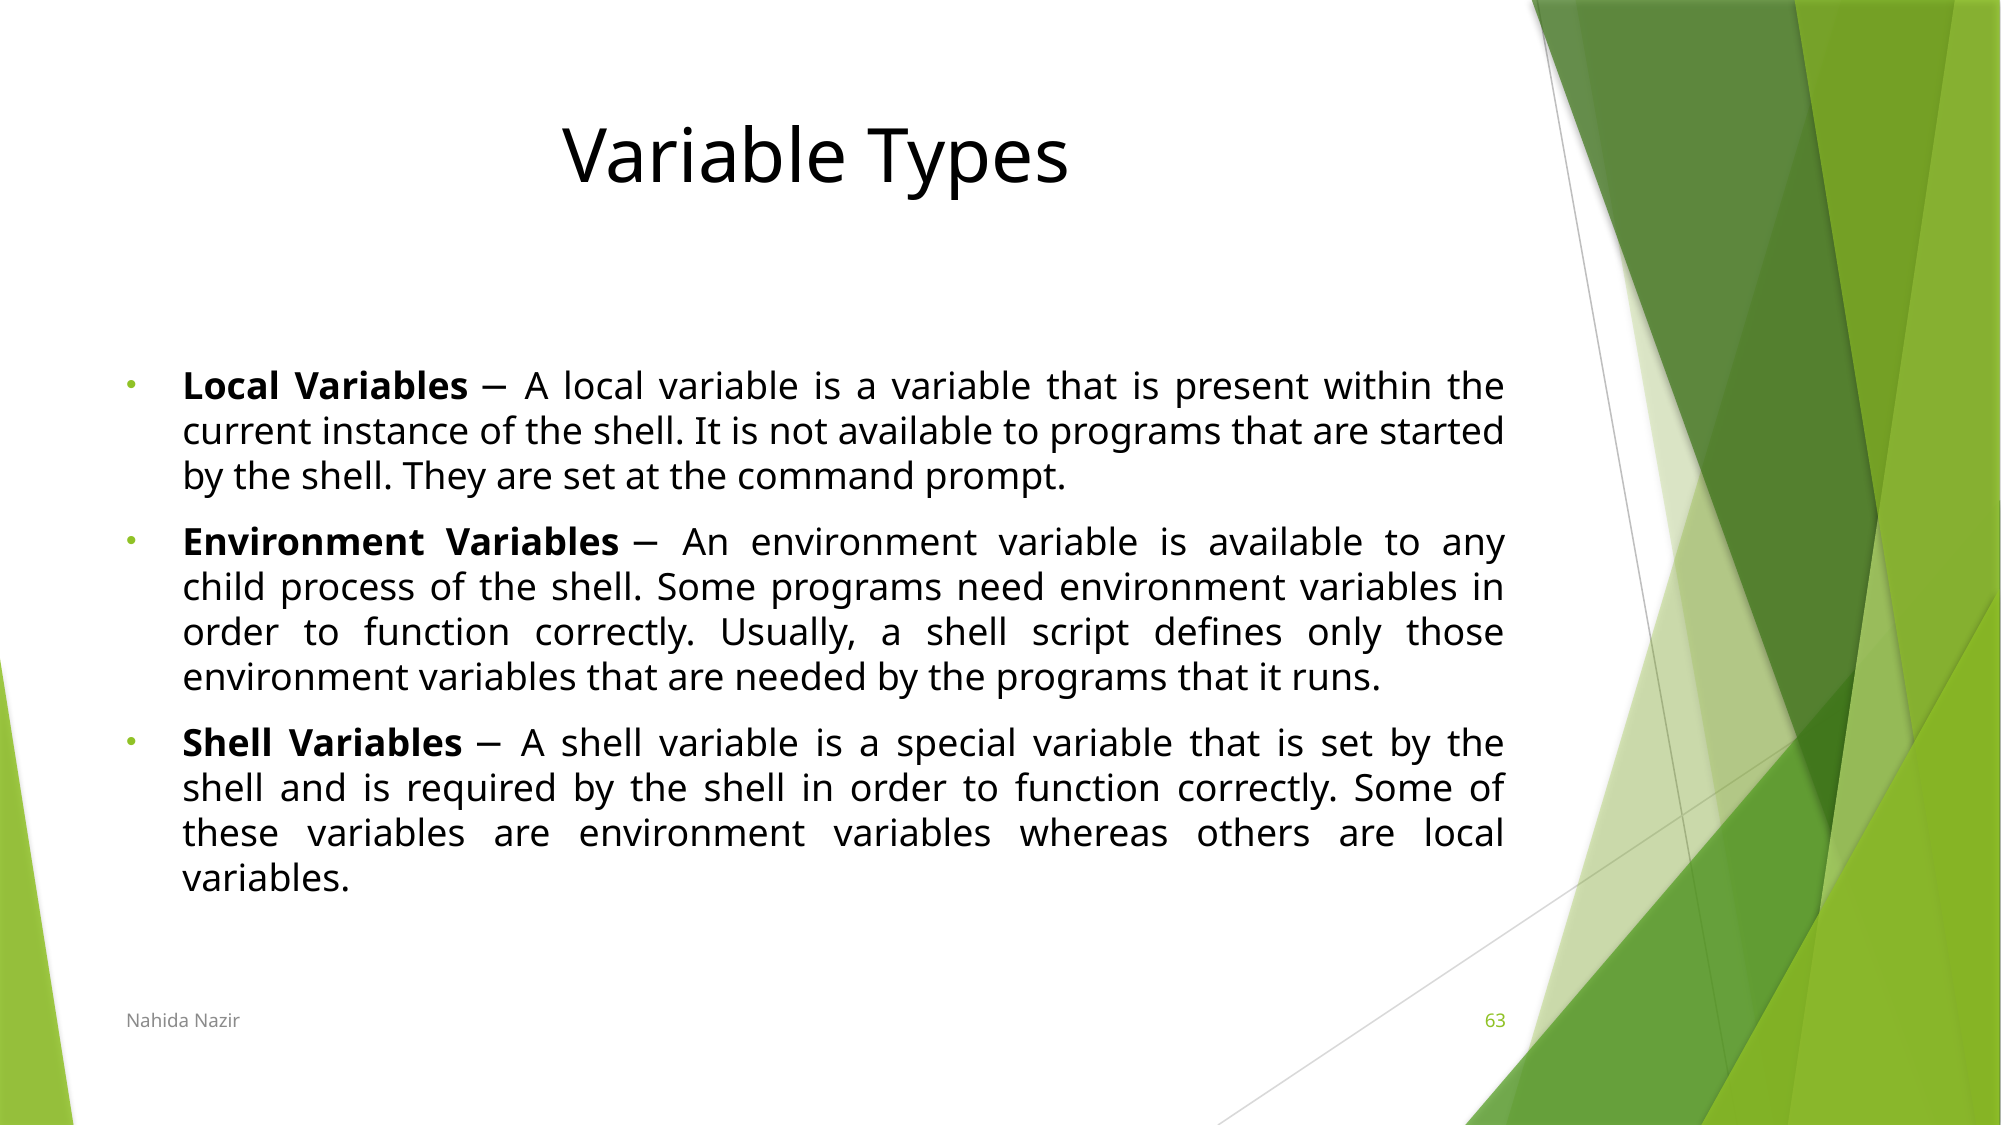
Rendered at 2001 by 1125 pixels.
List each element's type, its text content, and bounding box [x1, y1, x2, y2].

list Local Variables − A local variable is a variable that is present within the current instance of the shell. It is not available to programs that are started by the shell. They are set at the command prompt. Environment Variables − An environment variable is available to any child process of the shell. Some programs need environment variables in order to function correctly. Usually, a shell script defines only those environment variables that are needed by the programs that it runs. Shell Variables − A shell variable is a special variable that is set by the shell and is required by the shell in order to function correctly. Some of these variables are environment variables whereas others are local variables. [111, 354, 1522, 992]
slide_number 63 [1409, 991, 1522, 1051]
title Variable Types [111, 99, 1522, 317]
footer Nahida Nazir [111, 991, 1145, 1051]
